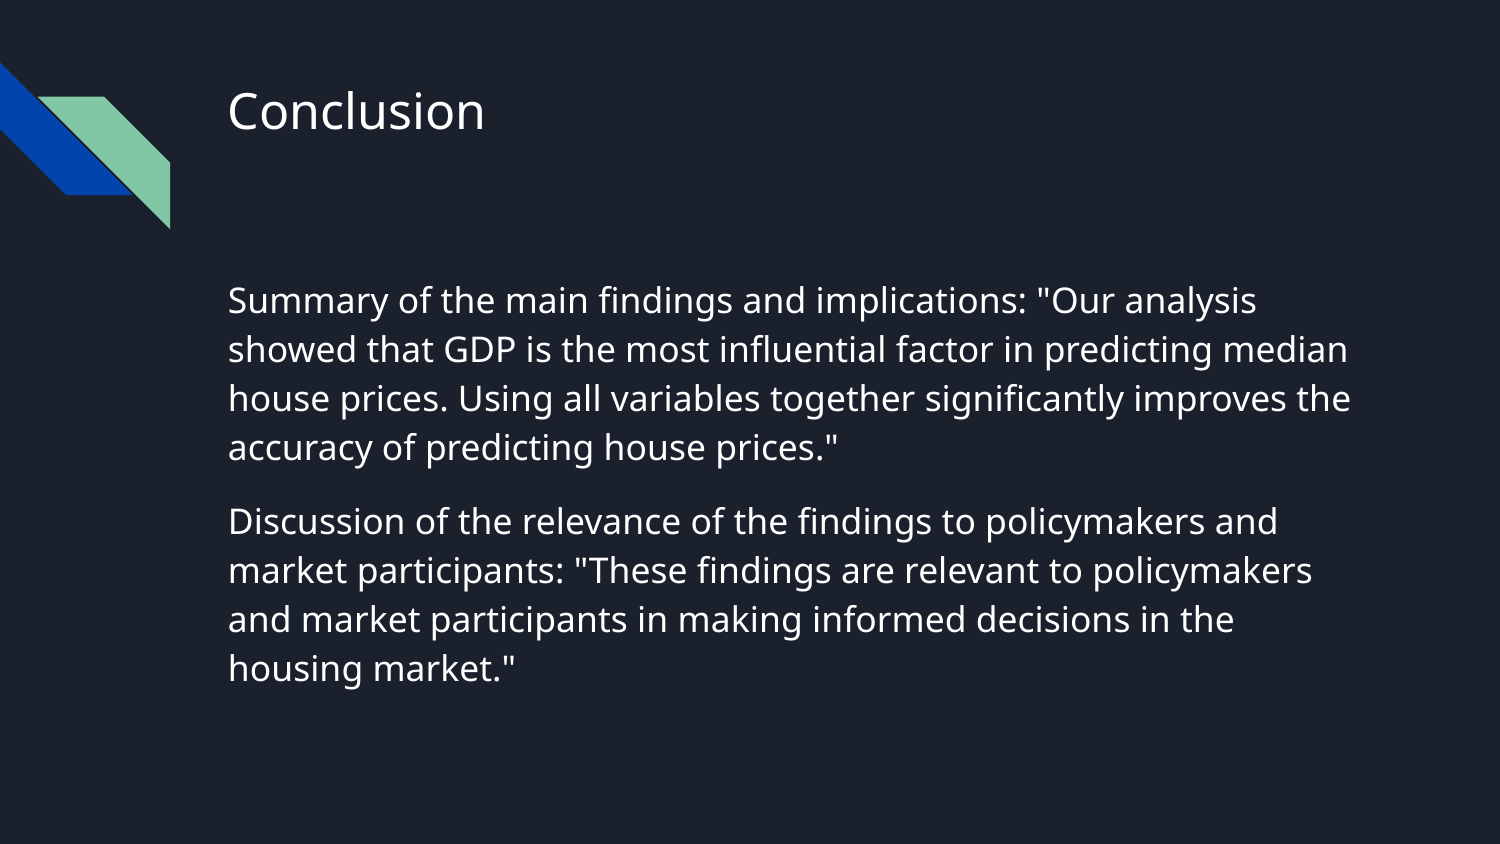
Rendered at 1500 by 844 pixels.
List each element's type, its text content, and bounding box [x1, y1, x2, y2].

list Summary of the main findings and implications: "Our analysis showed that GDP is the most influential factor in predicting median house prices. Using all variables together significantly improves the accuracy of predicting house prices." Discussion of the relevance of the findings to policymakers and market participants: "These findings are relevant to policymakers and market participants in making informed decisions in the housing market." [212, 257, 1368, 735]
title Conclusion [212, 64, 1368, 215]
